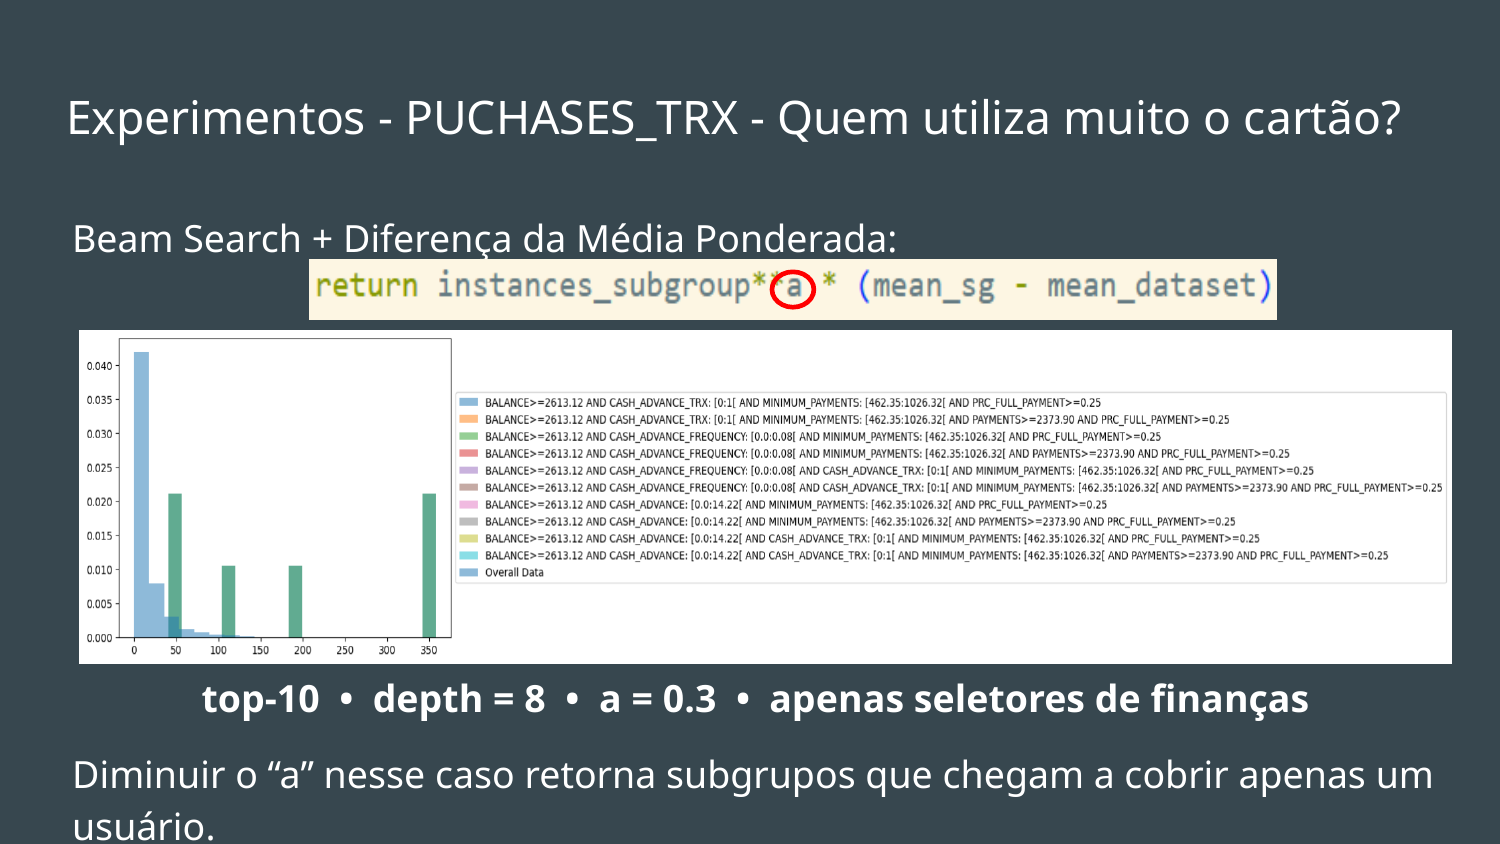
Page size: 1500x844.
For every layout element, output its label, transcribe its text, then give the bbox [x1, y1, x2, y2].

picture [79, 330, 1453, 664]
list Beam Search + Diferença da Média Ponderada: top-10 • depth = 8 • a = 0.3 • apenas seletores de finanças Diminuir o “a” nesse caso retorna subgrupos que chegam a cobrir apenas um usuário. [57, 192, 1455, 818]
title Experimentos - PUCHASES_TRX - Quem utiliza muito o cartão? [51, 72, 1449, 167]
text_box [308, 259, 1278, 320]
